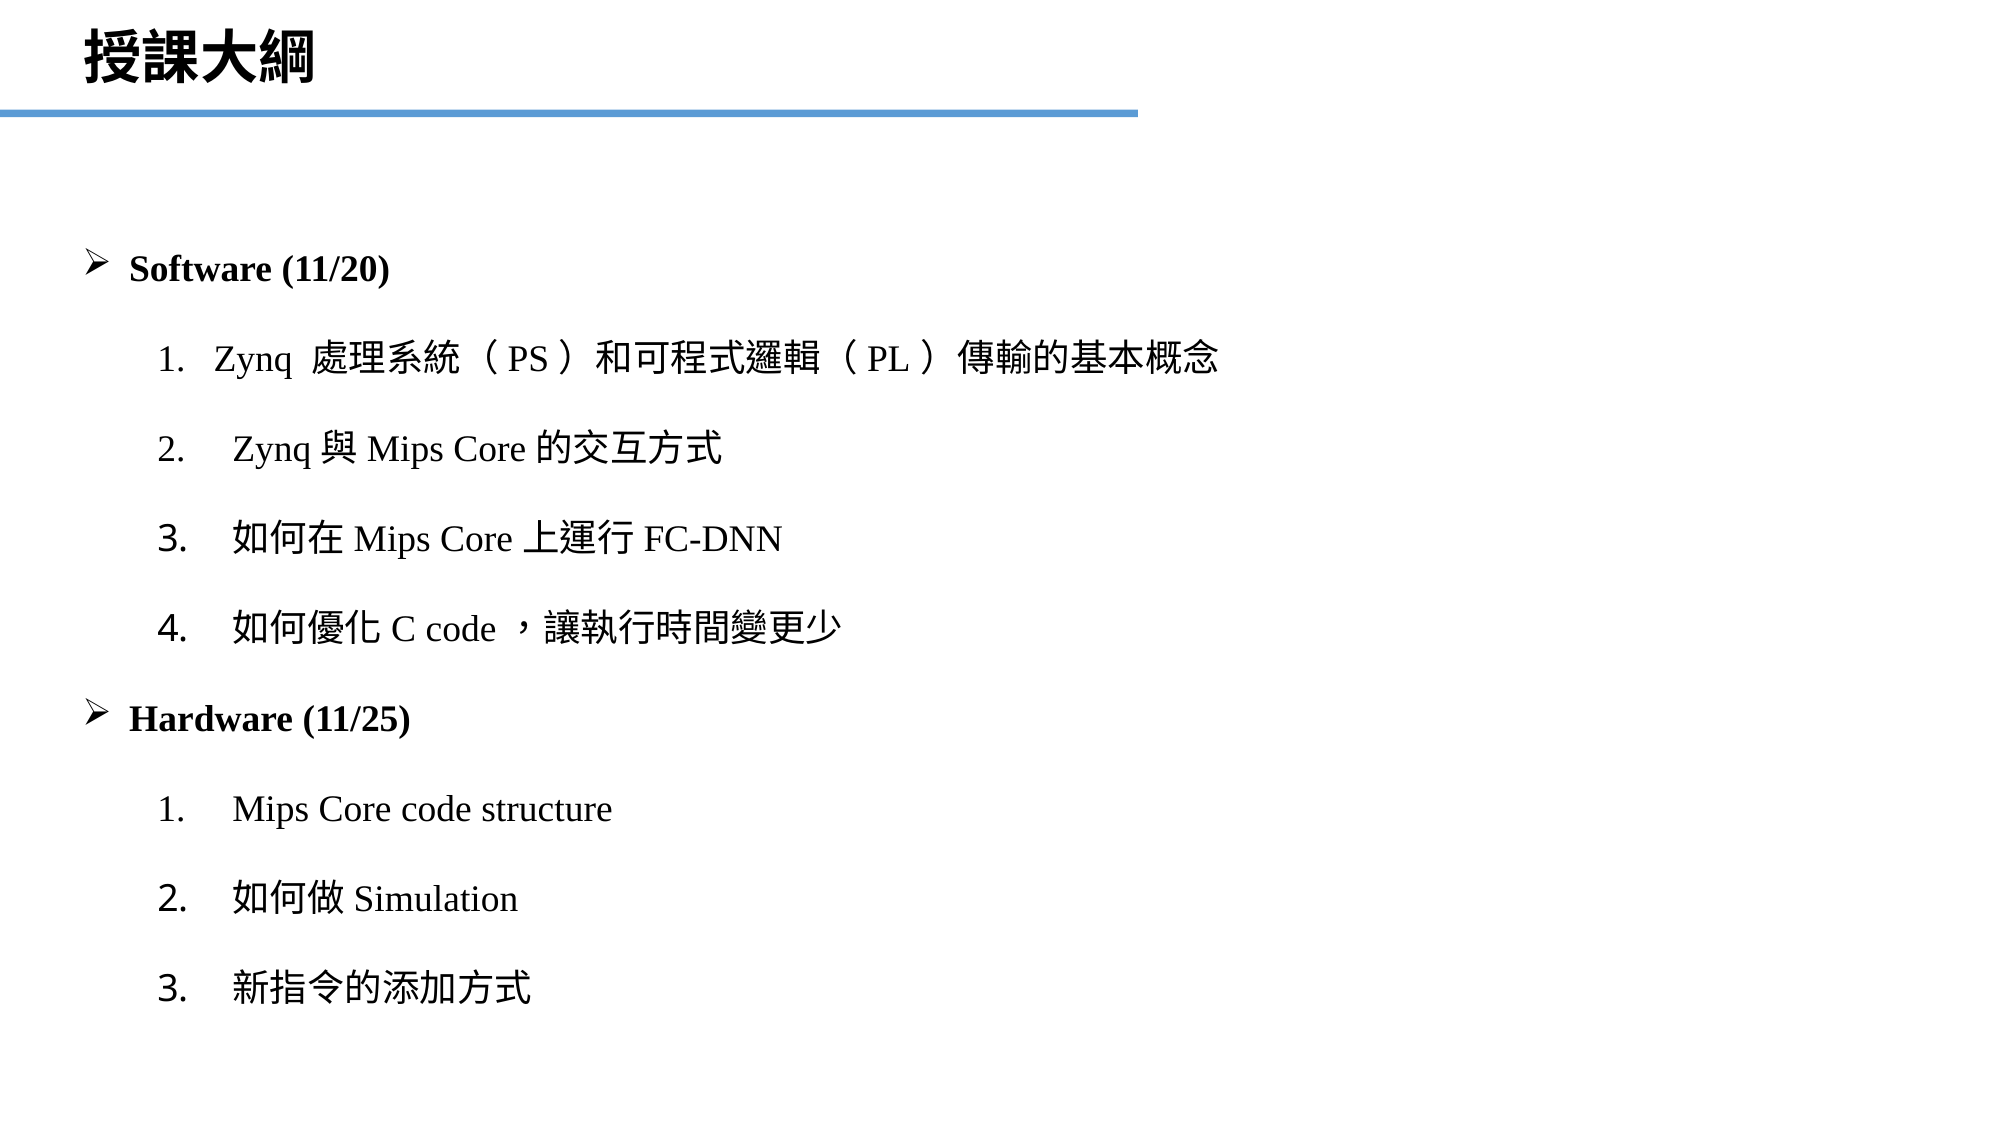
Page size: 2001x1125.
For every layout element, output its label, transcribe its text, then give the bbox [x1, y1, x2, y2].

text_box 授課大綱 [69, 12, 332, 98]
text_box Software (11/20) Zynq 處理系統（PS）和可程式邏輯（PL）傳輸的基本概念 Zynq與Mips Core的交互方式 如何在Mips Core上運行FC-DNN 如何優化C code，讓執行時間變更少 Hardware (11/25) Mips Core code structure 如何做Simulation 新指令的添加方式 [67, 191, 1865, 1125]
text_box [0, 109, 1139, 118]
